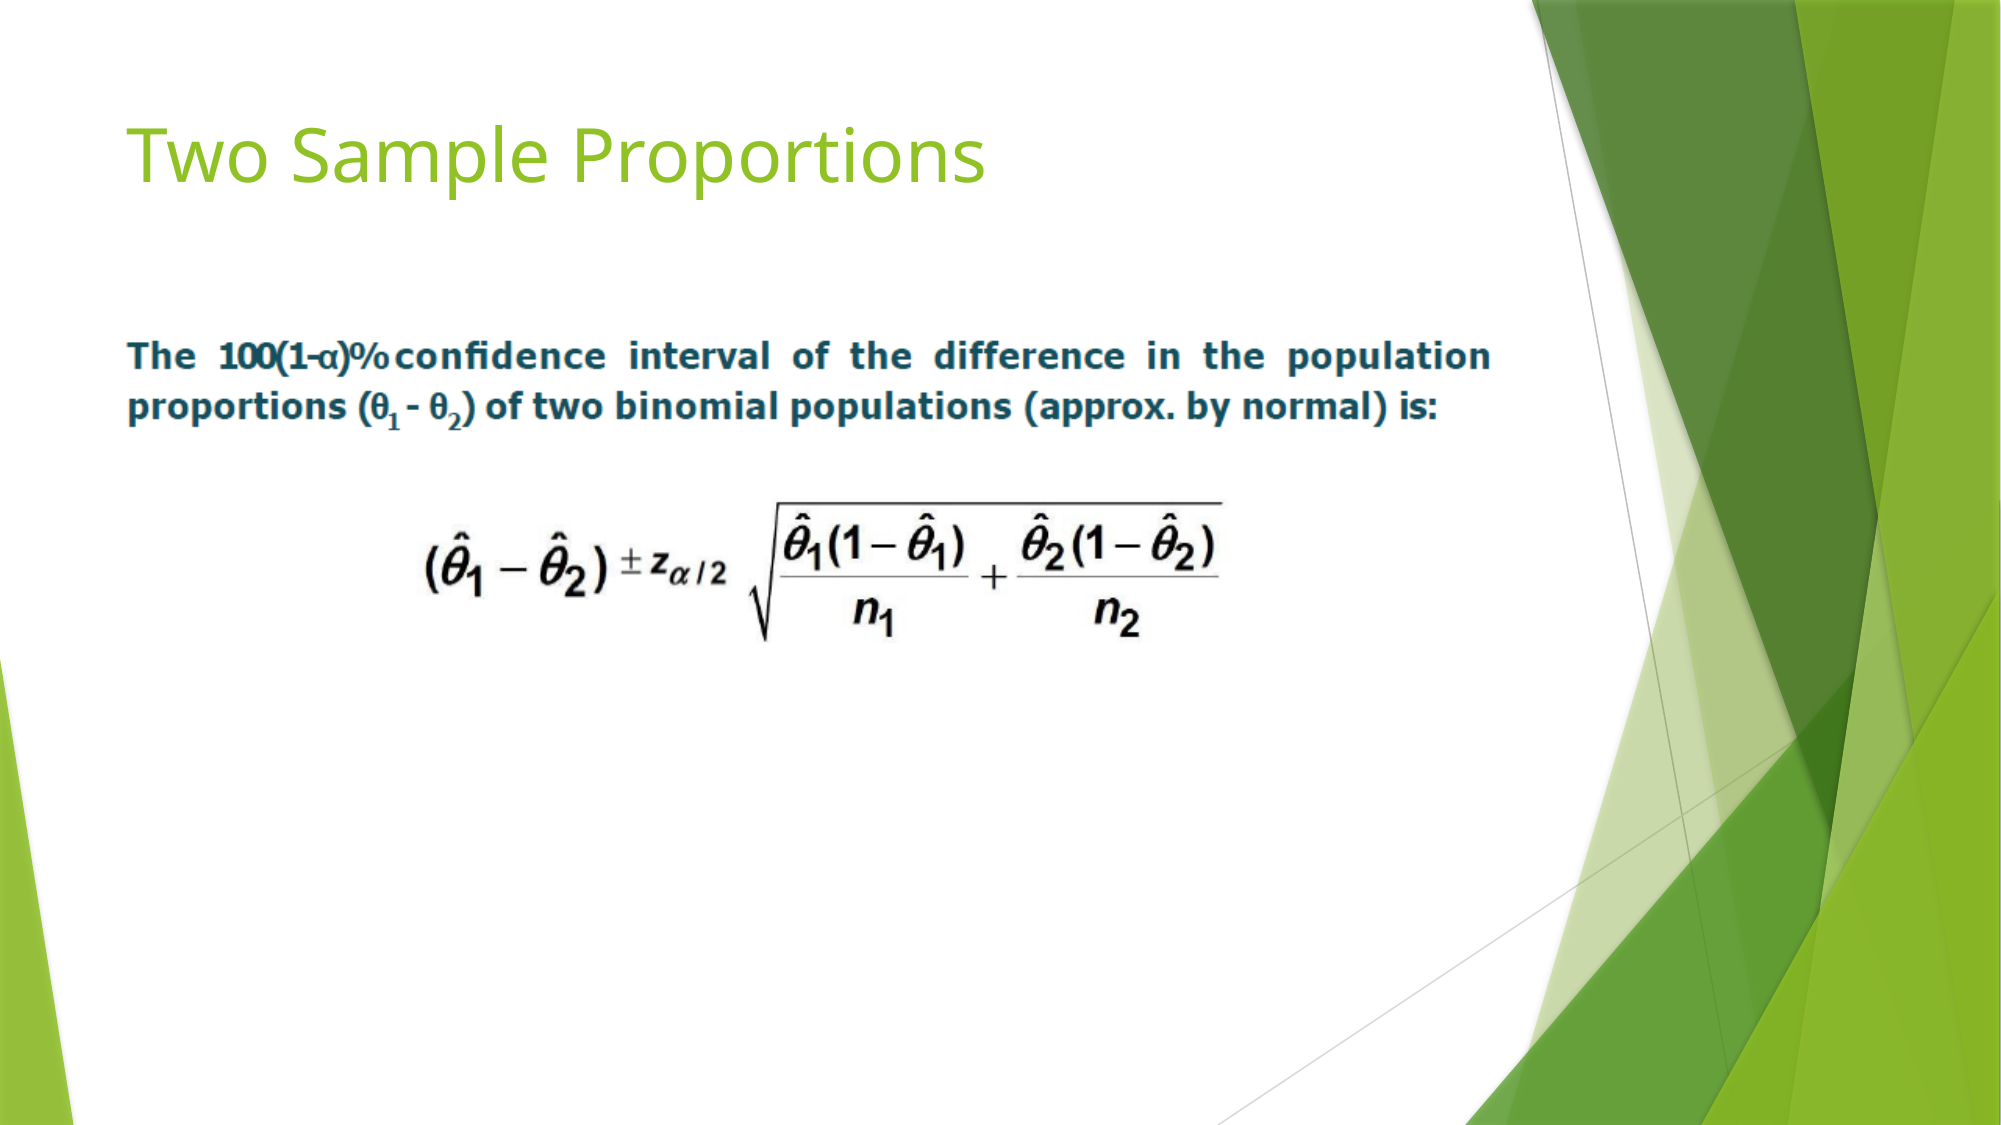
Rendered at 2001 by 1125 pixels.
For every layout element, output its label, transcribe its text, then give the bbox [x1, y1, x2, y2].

title Two Sample Proportions [111, 99, 1522, 316]
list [110, 316, 1522, 656]
